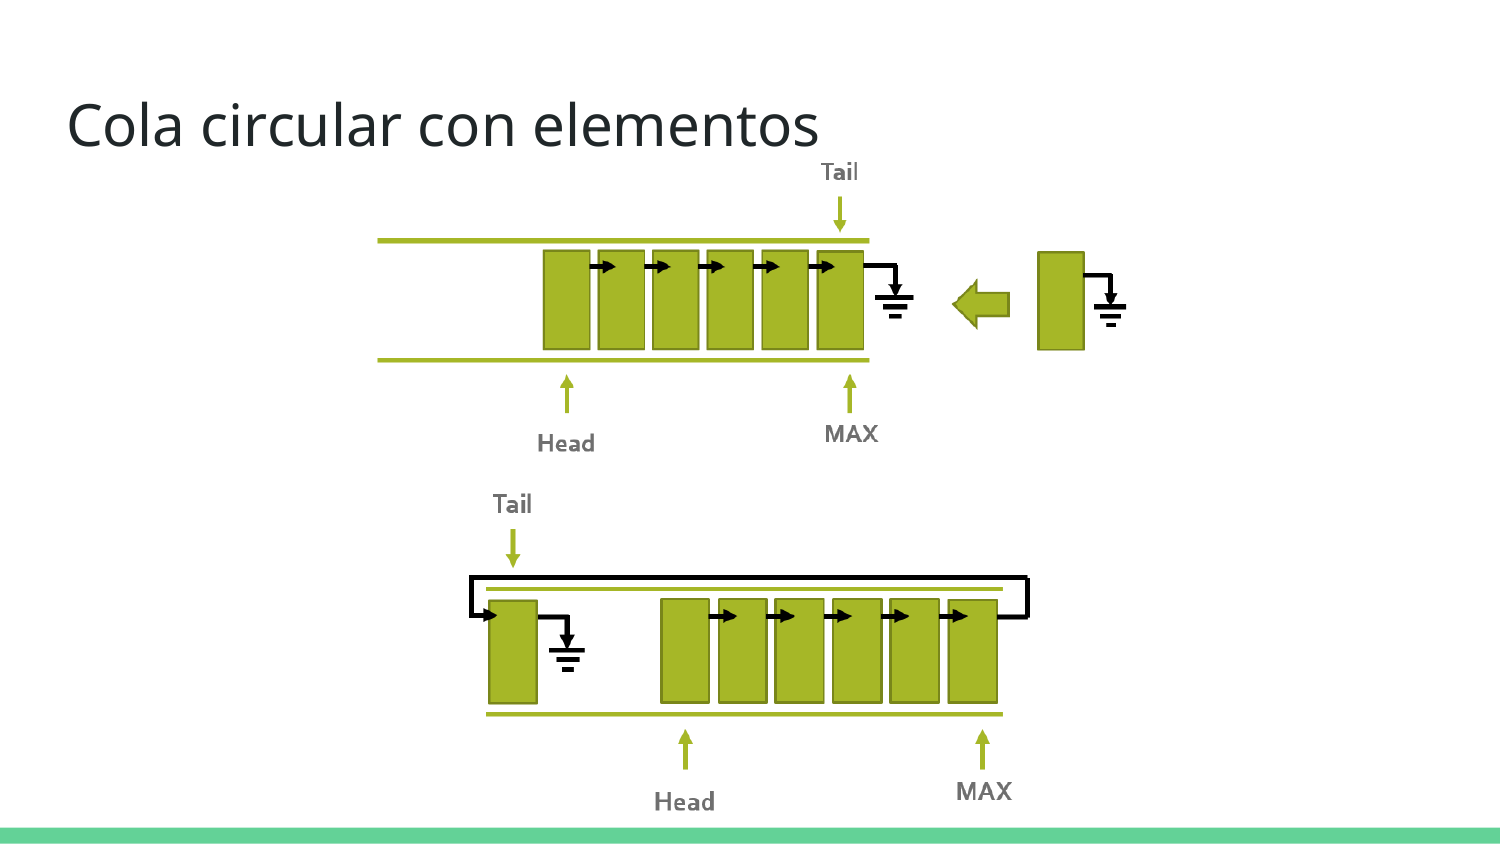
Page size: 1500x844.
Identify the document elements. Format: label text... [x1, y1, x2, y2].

picture [466, 492, 1034, 813]
picture [369, 156, 1131, 456]
title Cola circular con elementos [51, 72, 1449, 167]
